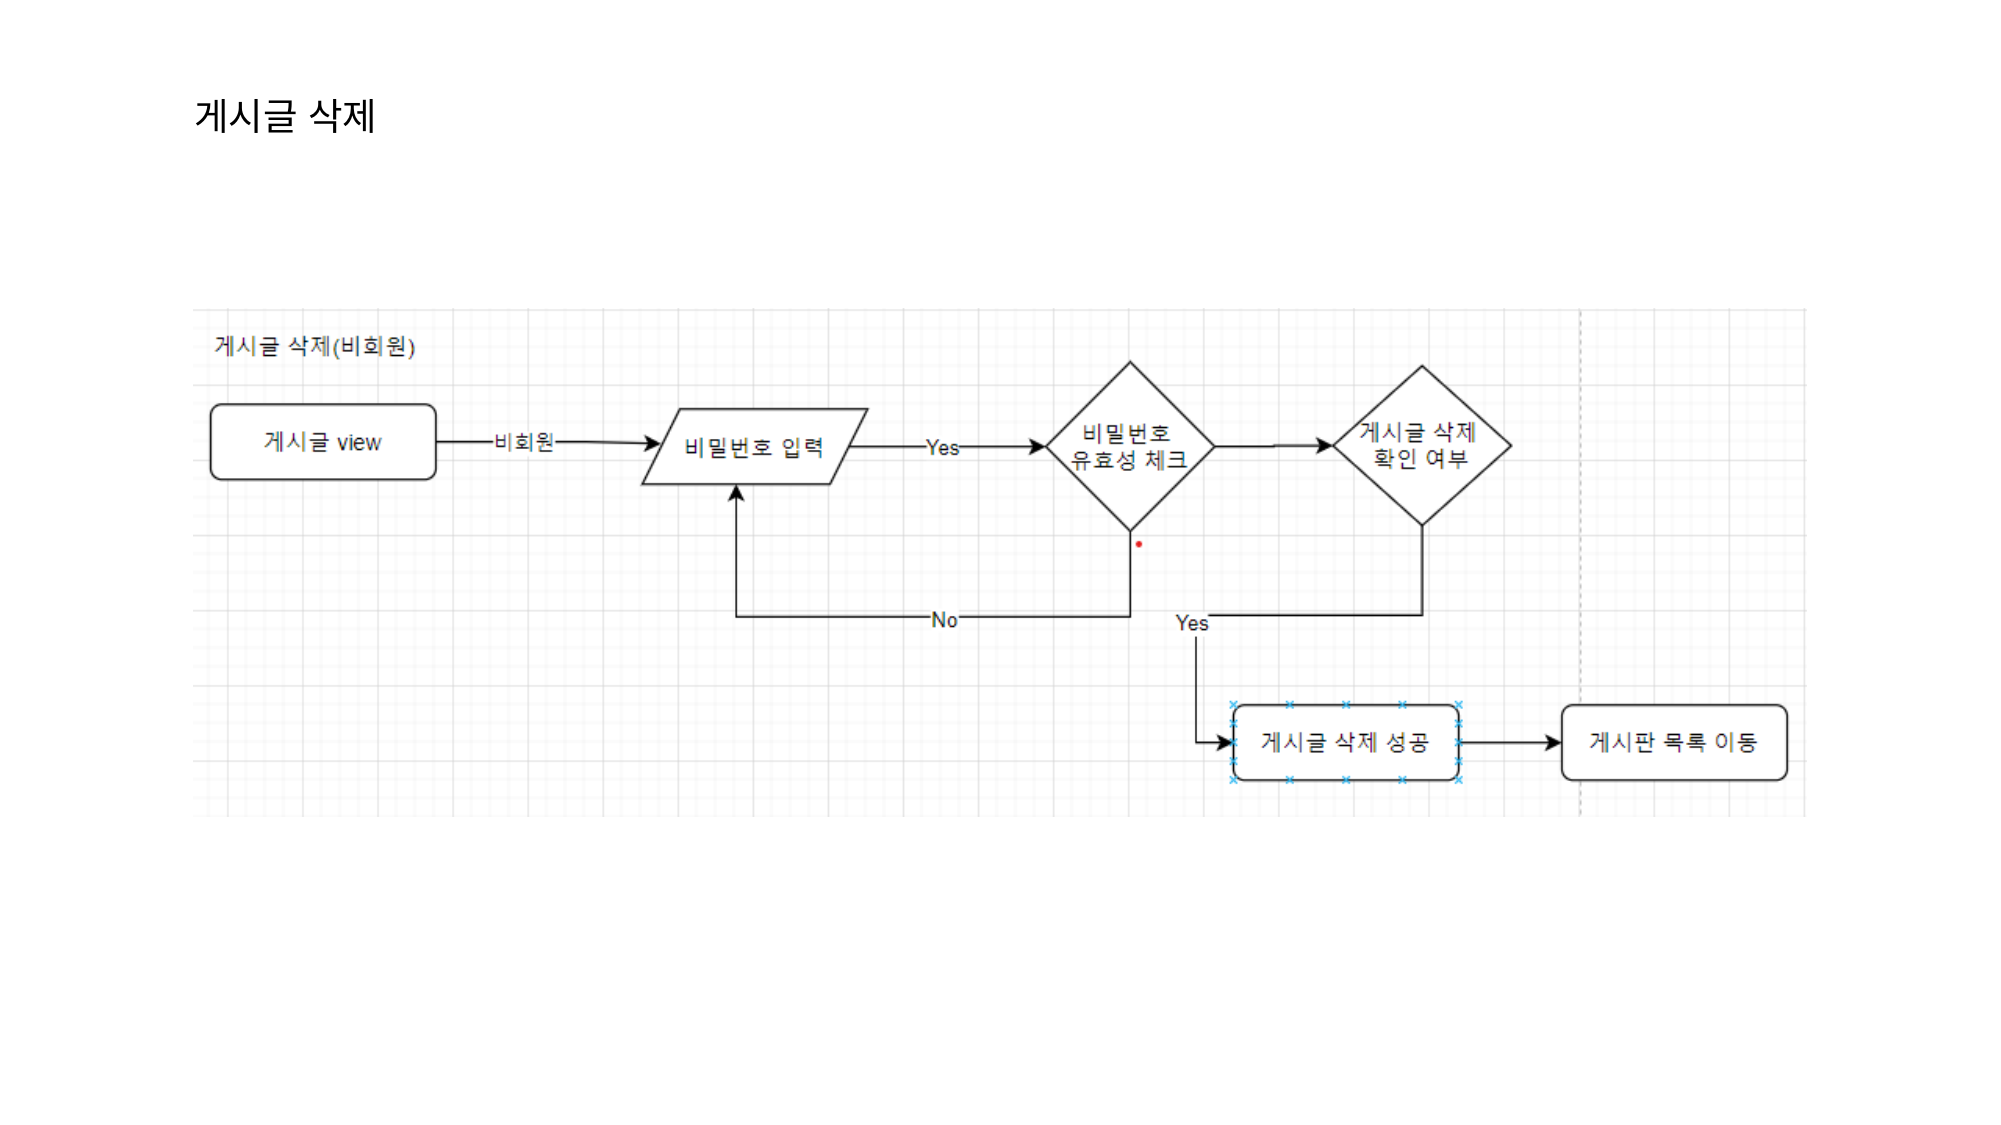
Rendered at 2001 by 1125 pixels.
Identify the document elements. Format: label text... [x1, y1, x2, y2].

picture [193, 308, 1807, 817]
text_box 게시글 삭제 [179, 85, 441, 146]
